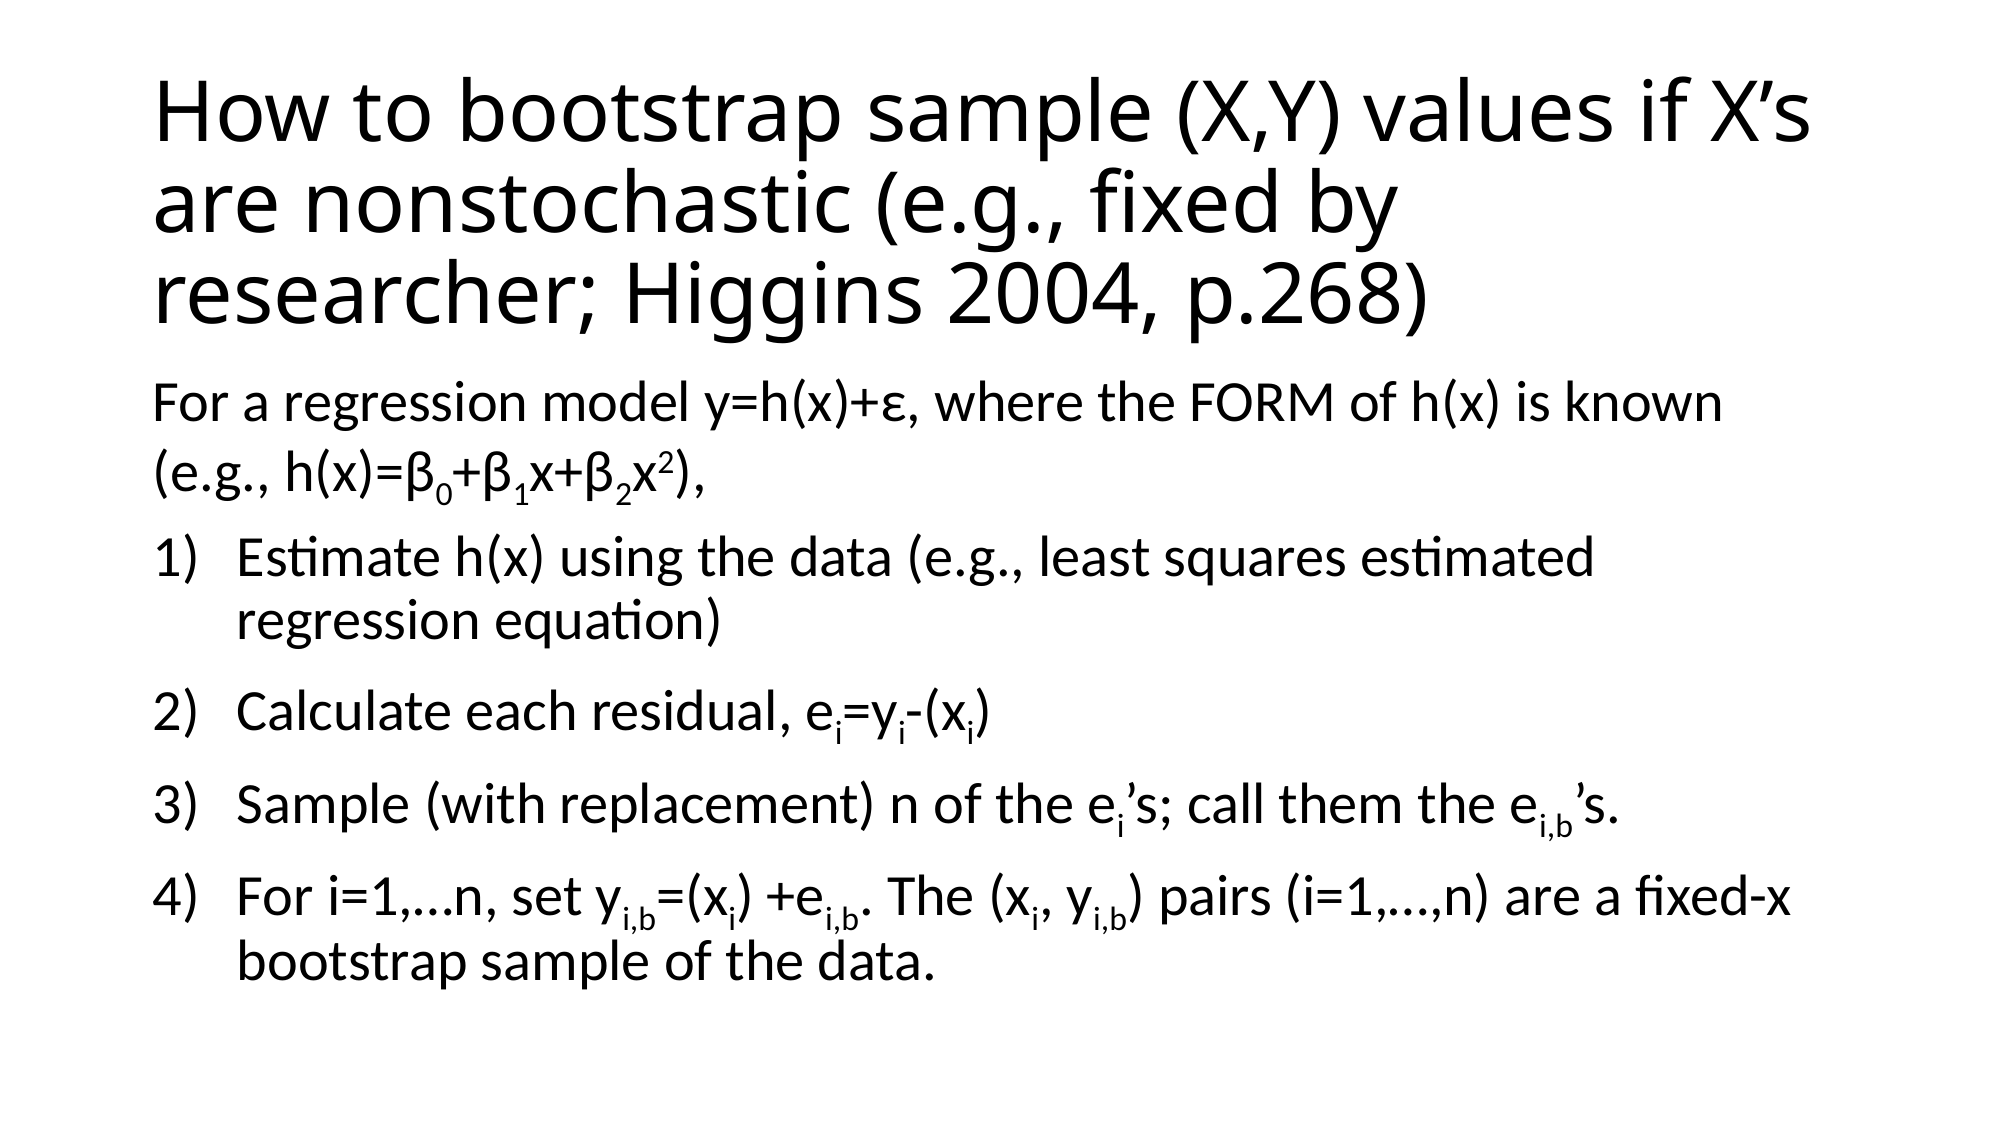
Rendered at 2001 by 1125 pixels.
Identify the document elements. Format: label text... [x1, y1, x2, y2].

title How to bootstrap sample (X,Y) values if X’s are nonstochastic (e.g., fixed by researcher; Higgins 2004, p.268) [137, 59, 1863, 352]
